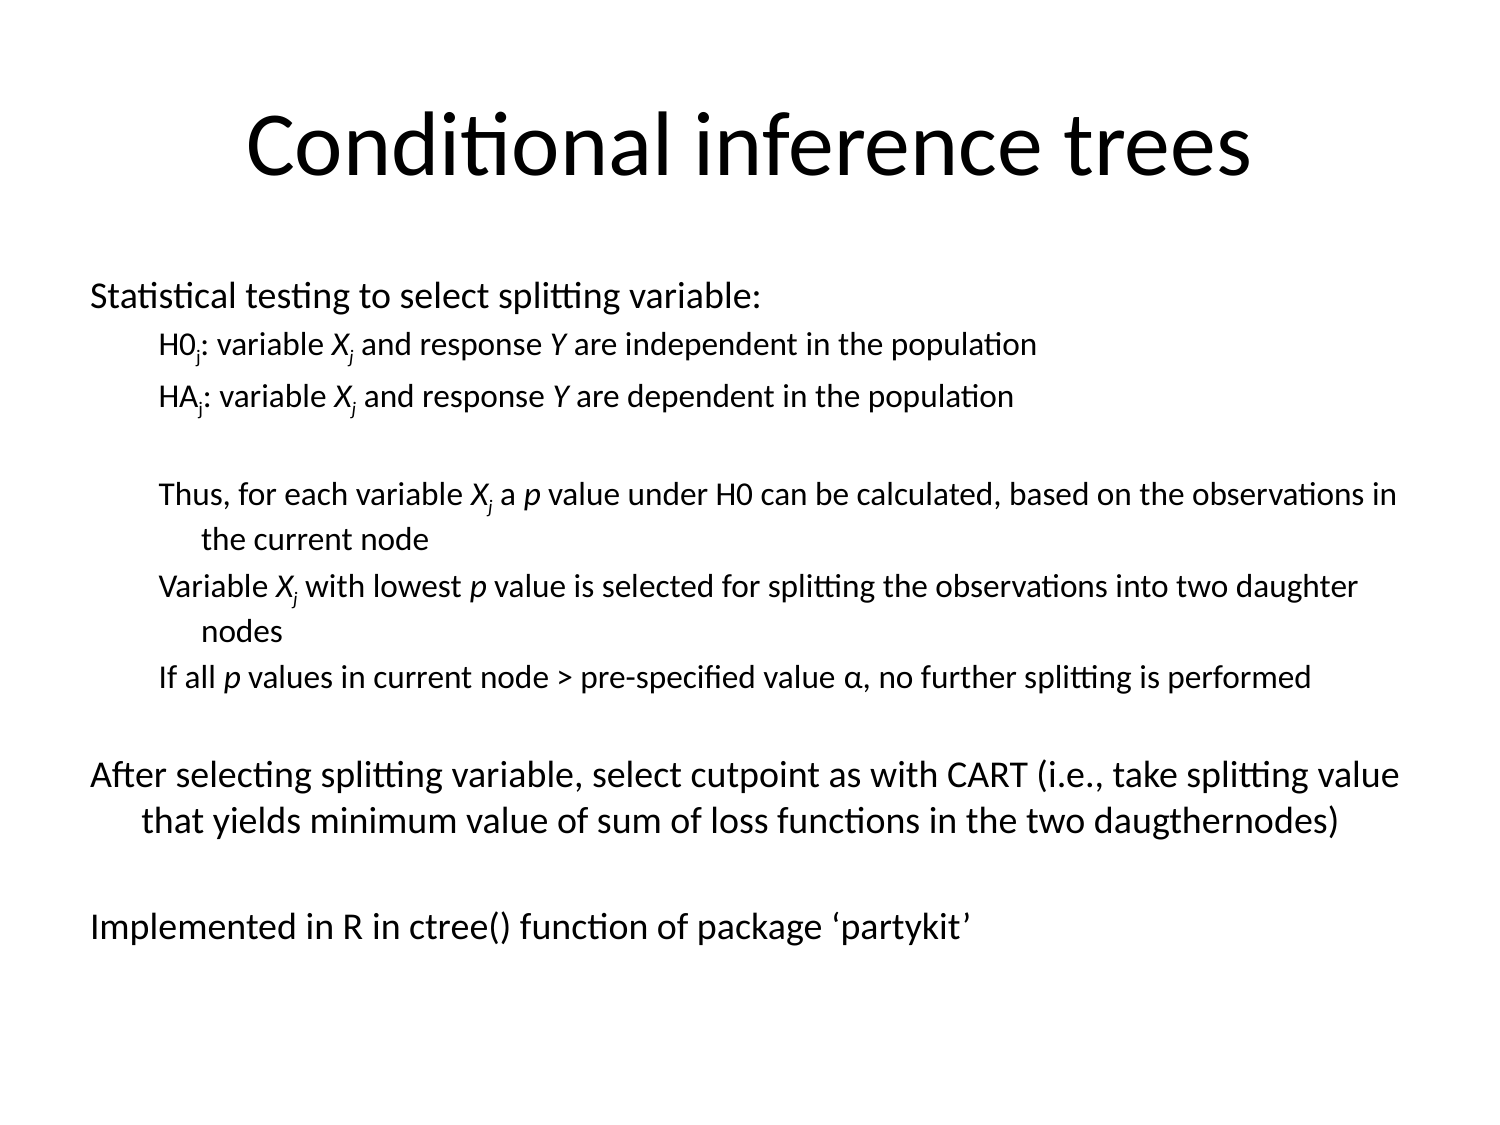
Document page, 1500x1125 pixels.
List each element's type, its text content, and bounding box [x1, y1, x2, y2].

list Statistical testing to select splitting variable: H0j: variable Xj and response Y are independent in the population HAj: variable Xj and response Y are dependent in the population Thus, for each variable Xj a p value under H0 can be calculated, based on the observations in the current node Variable Xj with lowest p value is selected for splitting the observations into two daughter nodes If all p values in current node > pre-specified value α, no further splitting is performed After selecting splitting variable, select cutpoint as with CART (i.e., take splitting value that yields minimum value of sum of loss functions in the two daugthernodes) Implemented in R in ctree() function of package ‘partykit’ [75, 262, 1425, 1005]
title Conditional inference trees [75, 45, 1425, 233]
